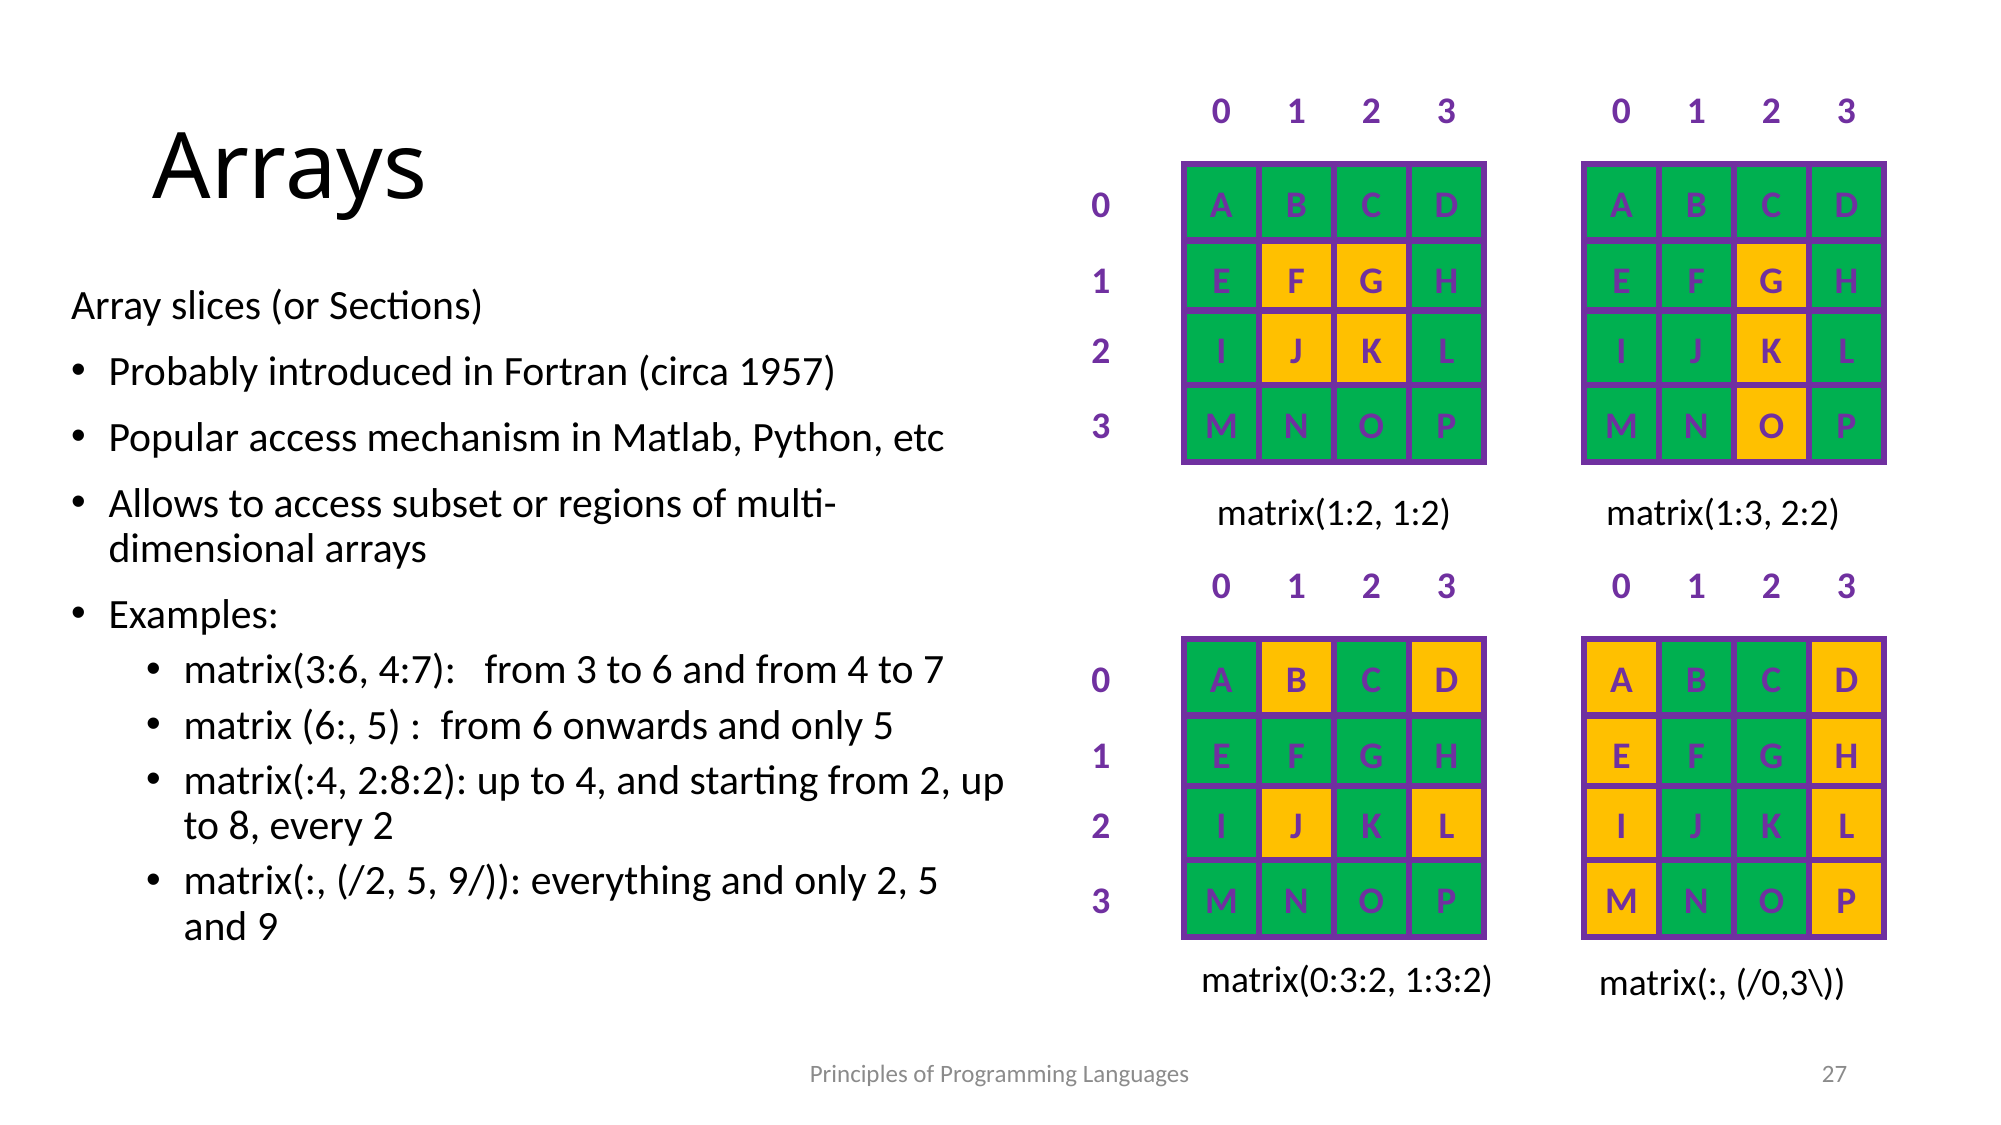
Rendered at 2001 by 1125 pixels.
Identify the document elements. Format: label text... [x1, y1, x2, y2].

text_box 2 [1333, 69, 1408, 148]
text_box 3 [1062, 859, 1139, 938]
text_box L [1408, 785, 1485, 859]
text_box A [1583, 163, 1658, 239]
text_box 1 [1258, 69, 1333, 148]
text_box P [1808, 859, 1885, 938]
text_box D [1808, 163, 1885, 239]
text_box 2 [1733, 544, 1808, 623]
text_box B [1658, 638, 1733, 715]
text_box F [1658, 239, 1733, 310]
text_box J [1658, 785, 1733, 859]
text_box I [1583, 310, 1658, 384]
text_box G [1333, 715, 1408, 785]
text_box K [1733, 310, 1808, 384]
text_box C [1733, 163, 1808, 239]
text_box N [1258, 384, 1333, 463]
text_box N [1658, 384, 1733, 463]
text_box B [1258, 638, 1333, 715]
text_box 3 [1808, 69, 1885, 148]
text_box 2 [1333, 544, 1408, 623]
text_box L [1808, 310, 1885, 384]
text_box B [1258, 163, 1333, 239]
text_box A [1183, 163, 1258, 239]
text_box 0 [1183, 544, 1258, 623]
text_box 3 [1408, 544, 1485, 623]
text_box I [1583, 785, 1658, 859]
text_box J [1658, 310, 1733, 384]
text_box 0 [1583, 544, 1658, 623]
text_box E [1183, 239, 1258, 310]
text_box H [1408, 239, 1485, 310]
text_box I [1183, 310, 1258, 384]
text_box C [1333, 163, 1408, 239]
text_box 0 [1062, 638, 1139, 715]
text_box 1 [1062, 715, 1139, 785]
text_box P [1408, 384, 1485, 463]
text_box K [1733, 785, 1808, 859]
text_box L [1408, 310, 1485, 384]
text_box D [1408, 638, 1485, 715]
footer Principles of Programming Languages [662, 1042, 1338, 1103]
text_box P [1408, 859, 1485, 938]
text_box F [1258, 239, 1333, 310]
text_box P [1808, 384, 1885, 463]
text_box E [1583, 239, 1658, 310]
text_box B [1658, 163, 1733, 239]
text_box E [1583, 715, 1658, 785]
text_box 0 [1062, 163, 1139, 239]
text_box F [1258, 715, 1333, 785]
text_box E [1183, 715, 1258, 785]
slide_number 27 [1412, 1042, 1863, 1103]
text_box N [1658, 859, 1733, 938]
text_box O [1333, 384, 1408, 463]
text_box 0 [1583, 69, 1658, 148]
text_box G [1333, 239, 1408, 310]
text_box H [1808, 239, 1885, 310]
text_box 1 [1258, 544, 1333, 623]
text_box O [1733, 384, 1808, 463]
text_box J [1258, 310, 1333, 384]
text_box A [1583, 638, 1658, 715]
text_box matrix(0:3:2, 1:3:2) [1186, 948, 1509, 1008]
text_box 3 [1808, 544, 1885, 623]
text_box 3 [1408, 69, 1485, 148]
text_box 1 [1658, 544, 1733, 623]
text_box J [1258, 785, 1333, 859]
text_box M [1583, 384, 1658, 463]
text_box 3 [1062, 384, 1139, 463]
text_box H [1808, 715, 1885, 785]
text_box G [1733, 715, 1808, 785]
text_box M [1583, 859, 1658, 938]
text_box L [1808, 785, 1885, 859]
text_box 1 [1062, 239, 1139, 310]
text_box 2 [1062, 785, 1139, 859]
text_box M [1183, 859, 1258, 938]
text_box D [1808, 638, 1885, 715]
list Array slices (or Sections) Probably introduced in Fortran (circa 1957) Popular access mechanism in Matlab, Python, etc Allows to access subset or regions of multi-dimensional arrays Examples: matrix(3:6, 4:7): from 3 to 6 and from 4 to 7 matrix (6:, 5) : from 6 onwards and only 5 matrix(:4, 2:8:2): up to 4, and starting from 2, up to 8, every 2 matrix(:, (/2, 5, 9/)): everything and only 2, 5 and 9 [56, 276, 1026, 990]
text_box C [1333, 638, 1408, 715]
text_box 2 [1062, 310, 1139, 384]
text_box D [1408, 163, 1485, 239]
text_box 2 [1733, 69, 1808, 148]
text_box N [1258, 859, 1333, 938]
text_box M [1183, 384, 1258, 463]
text_box C [1733, 638, 1808, 715]
text_box A [1183, 638, 1258, 715]
text_box O [1333, 859, 1408, 938]
text_box matrix(1:3, 2:2) [1591, 480, 1855, 541]
text_box 1 [1658, 69, 1733, 148]
title Arrays [137, 59, 1064, 278]
text_box 0 [1183, 69, 1258, 148]
text_box matrix(:, (/0,3\)) [1584, 950, 1861, 1011]
text_box K [1333, 785, 1408, 859]
text_box H [1408, 715, 1485, 785]
text_box O [1733, 859, 1808, 938]
text_box G [1733, 239, 1808, 310]
text_box matrix(1:2, 1:2) [1202, 480, 1466, 541]
text_box F [1658, 715, 1733, 785]
text_box I [1183, 785, 1258, 859]
text_box K [1333, 310, 1408, 384]
